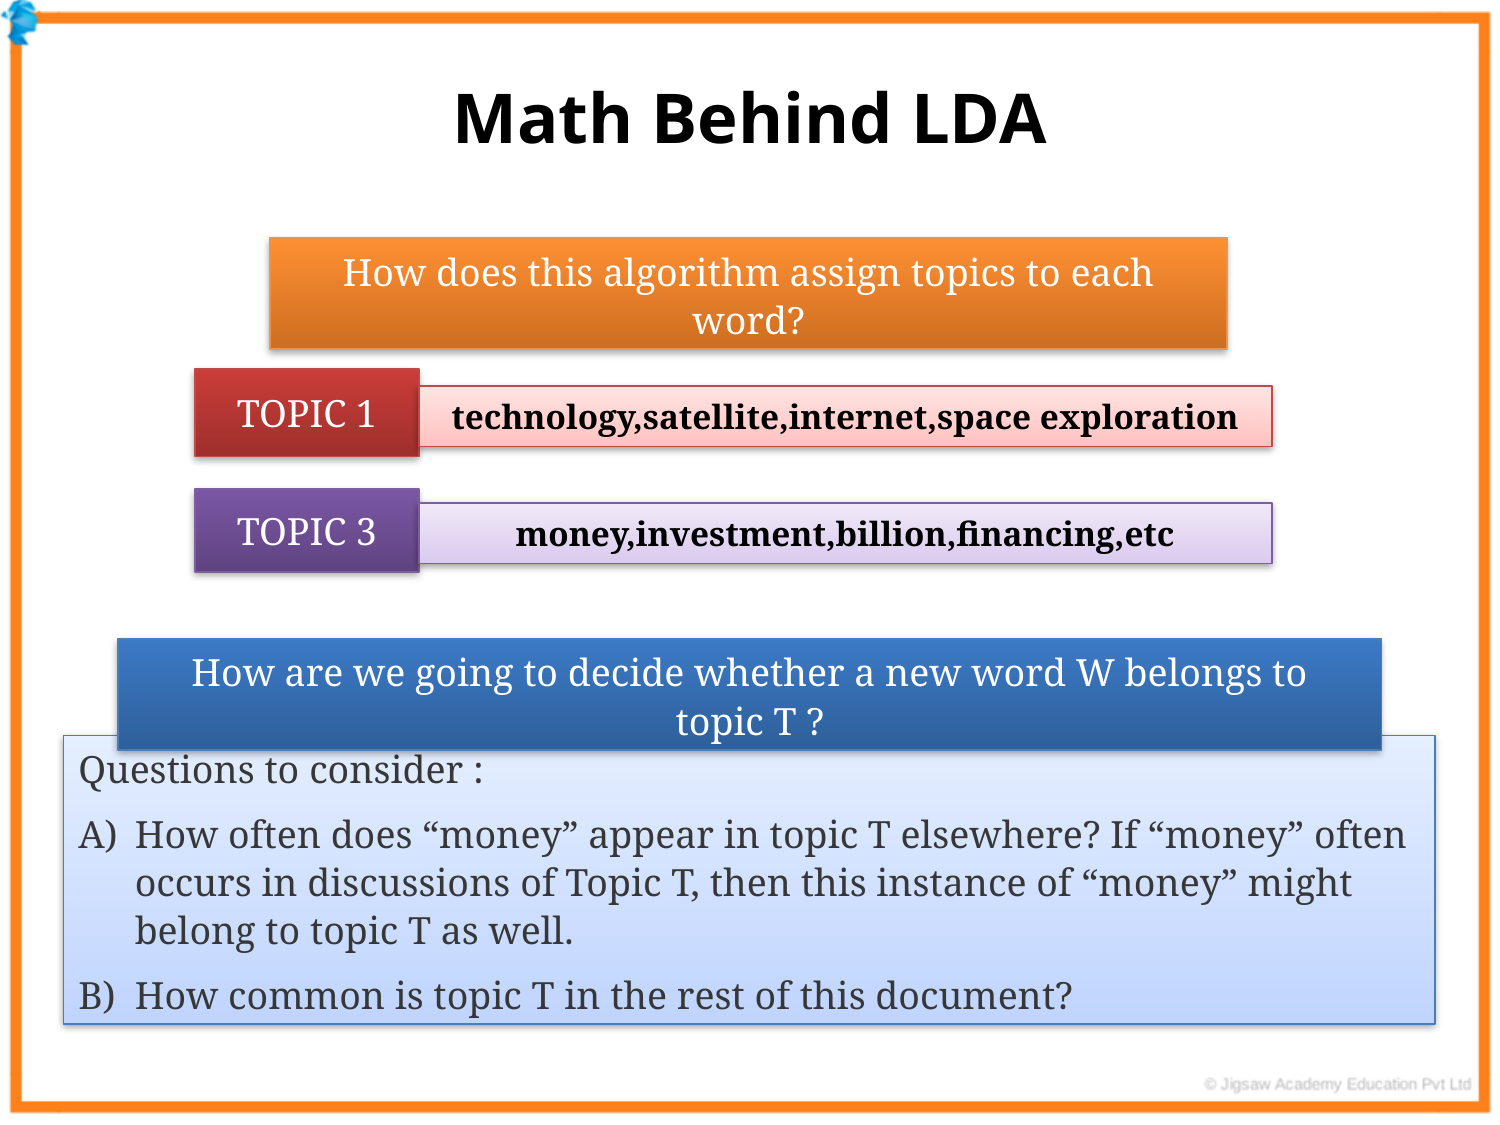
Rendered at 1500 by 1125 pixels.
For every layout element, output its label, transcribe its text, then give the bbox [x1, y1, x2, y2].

text_box TOPIC 1 [194, 368, 420, 457]
text_box Questions to consider : How often does “money” appear in topic T elsewhere? If “money” often occurs in discussions of Topic T, then this instance of “money” might belong to topic T as well. How common is topic T in the rest of this document? [63, 735, 1436, 1025]
text_box How does this algorithm assign topics to each word? [269, 237, 1228, 350]
text_box How are we going to decide whether a new word W belongs to topic T ? [117, 638, 1382, 751]
text_box technology,satellite,internet,space exploration [418, 385, 1273, 447]
picture [0, 0, 1500, 1125]
text_box Math Behind LDA [135, 57, 1365, 176]
text_box TOPIC 3 [194, 488, 420, 573]
text_box money,investment,billion,financing,etc [418, 502, 1273, 564]
